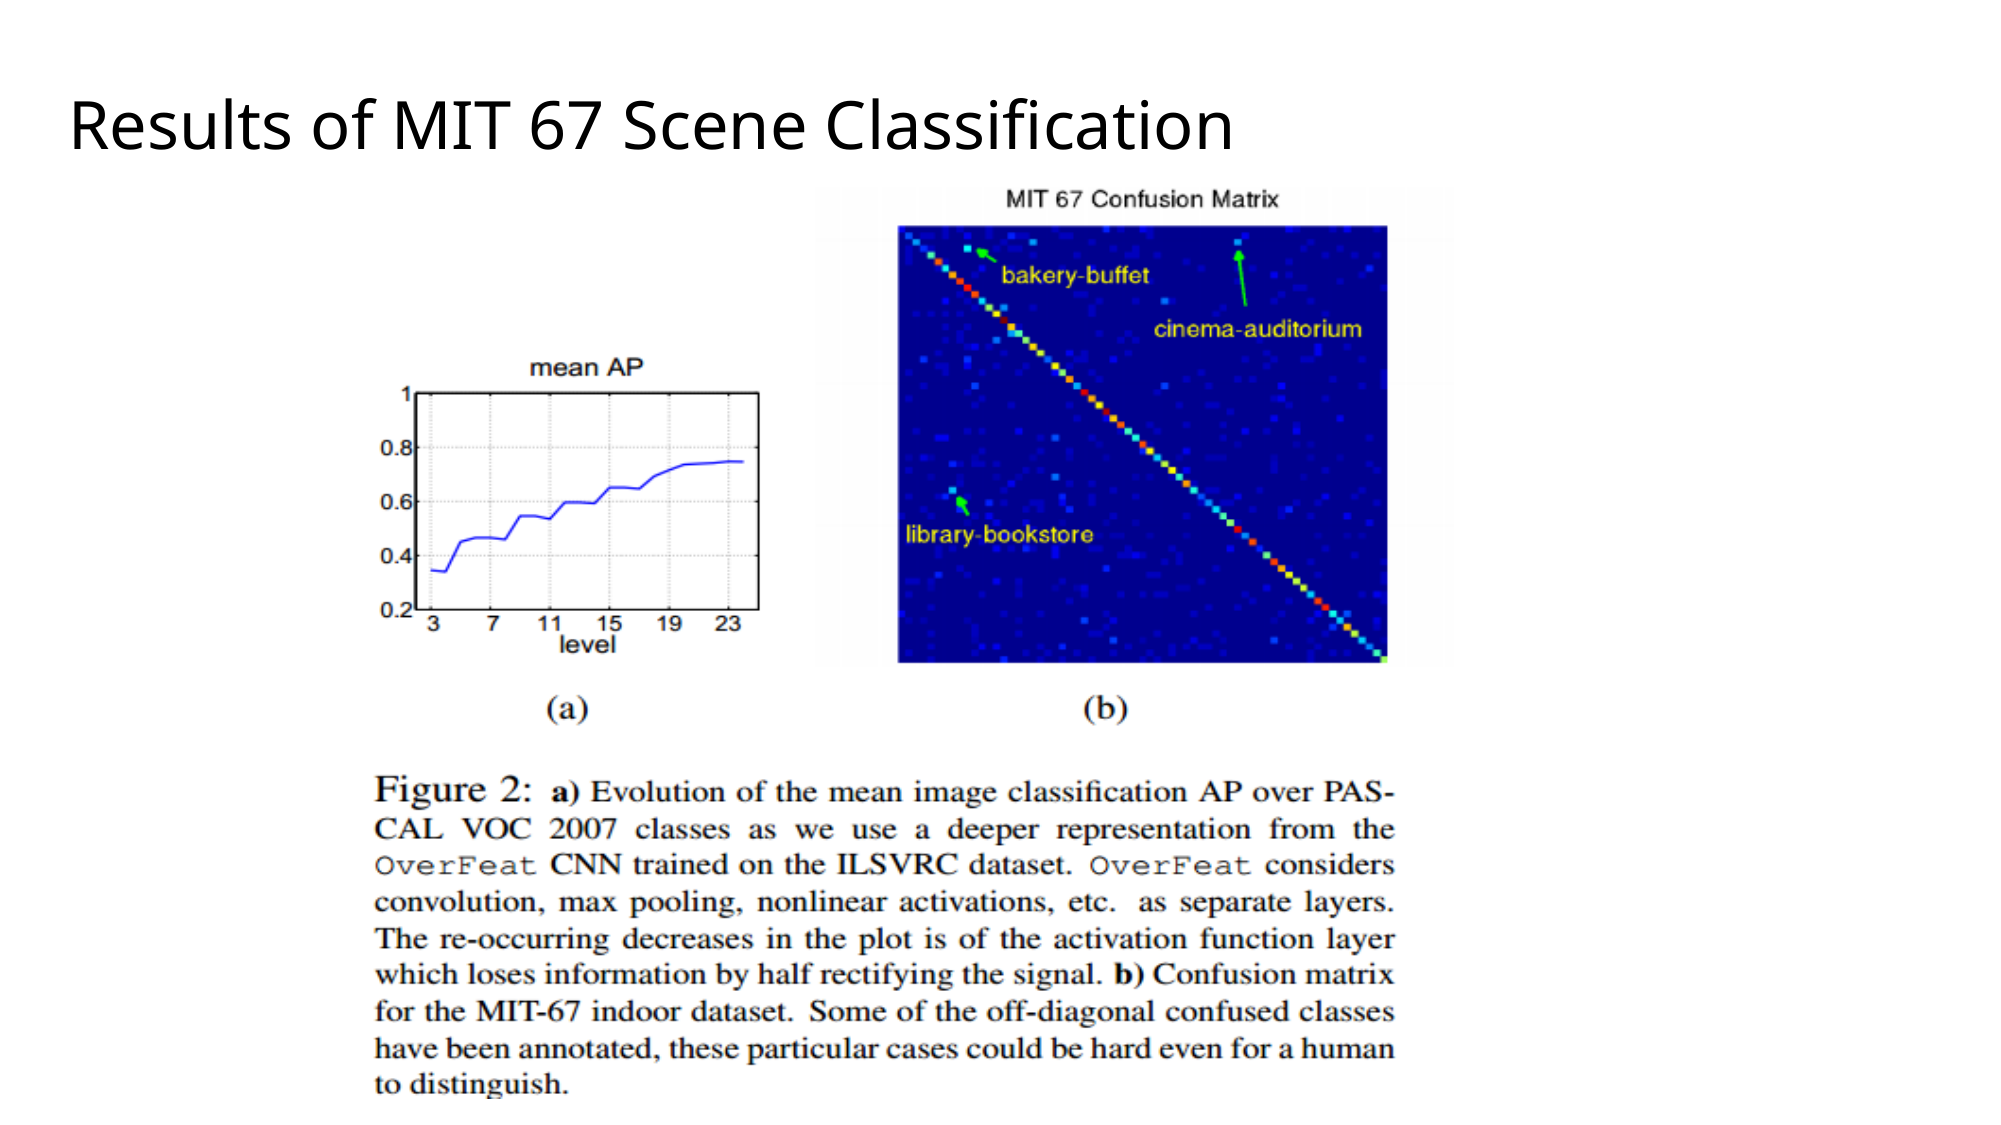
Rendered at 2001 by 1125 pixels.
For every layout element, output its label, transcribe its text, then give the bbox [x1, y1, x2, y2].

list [293, 186, 1471, 1099]
title Results of MIT 67 Scene Classification [53, 19, 1779, 238]
